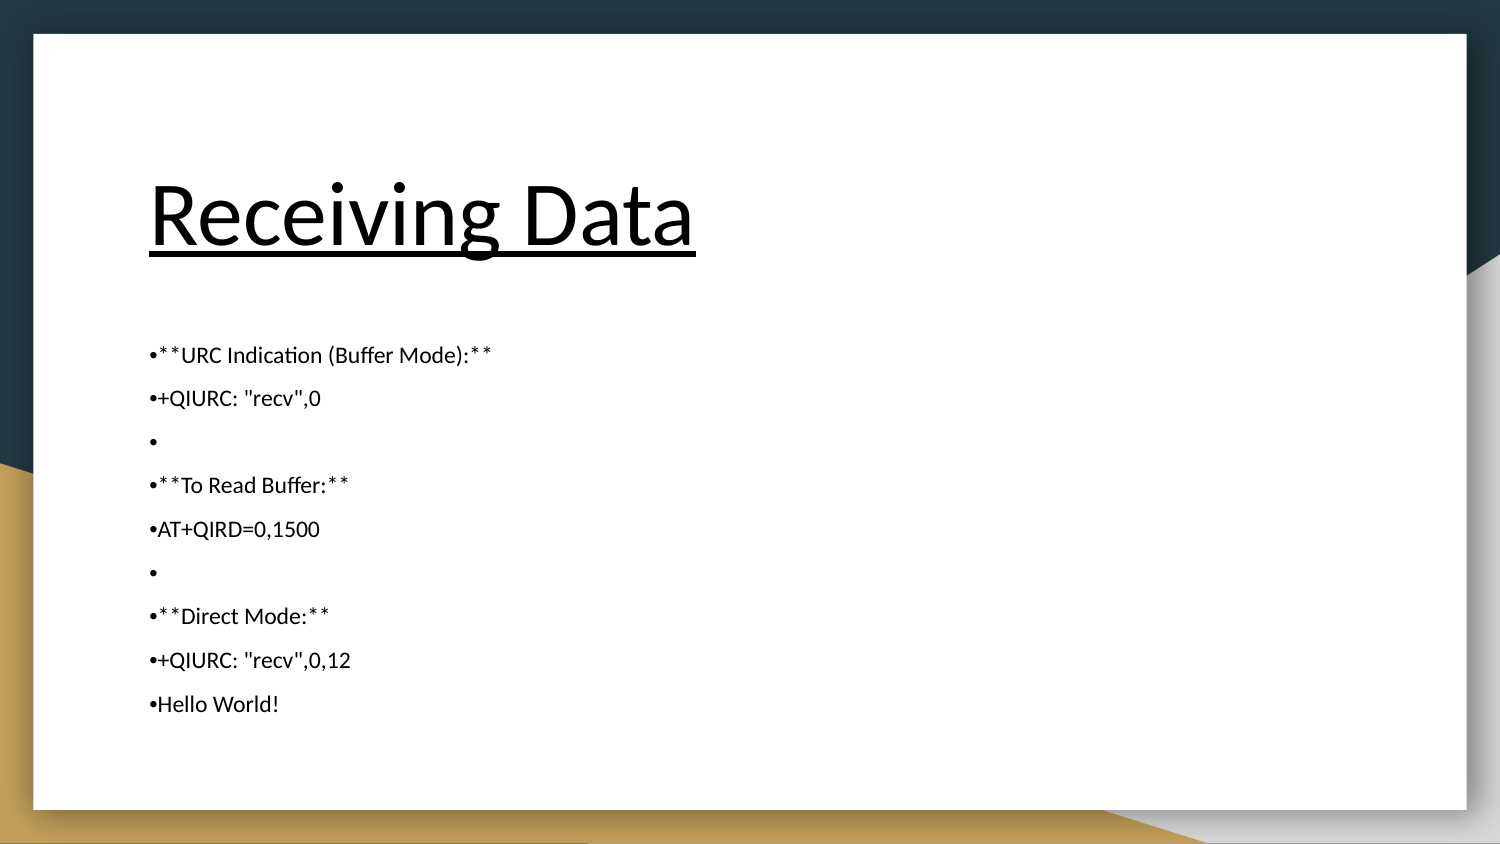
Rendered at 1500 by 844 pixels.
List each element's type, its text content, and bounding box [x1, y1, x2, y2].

list •**URC Indication (Buffer Mode):** •+QIURC: "recv",0 • •**To Read Buffer:** •AT+QIRD=0,1500 • •**Direct Mode:** •+QIURC: "recv",0,12 •Hello World! [134, 326, 1366, 729]
title Receiving Data [134, 138, 1366, 296]
